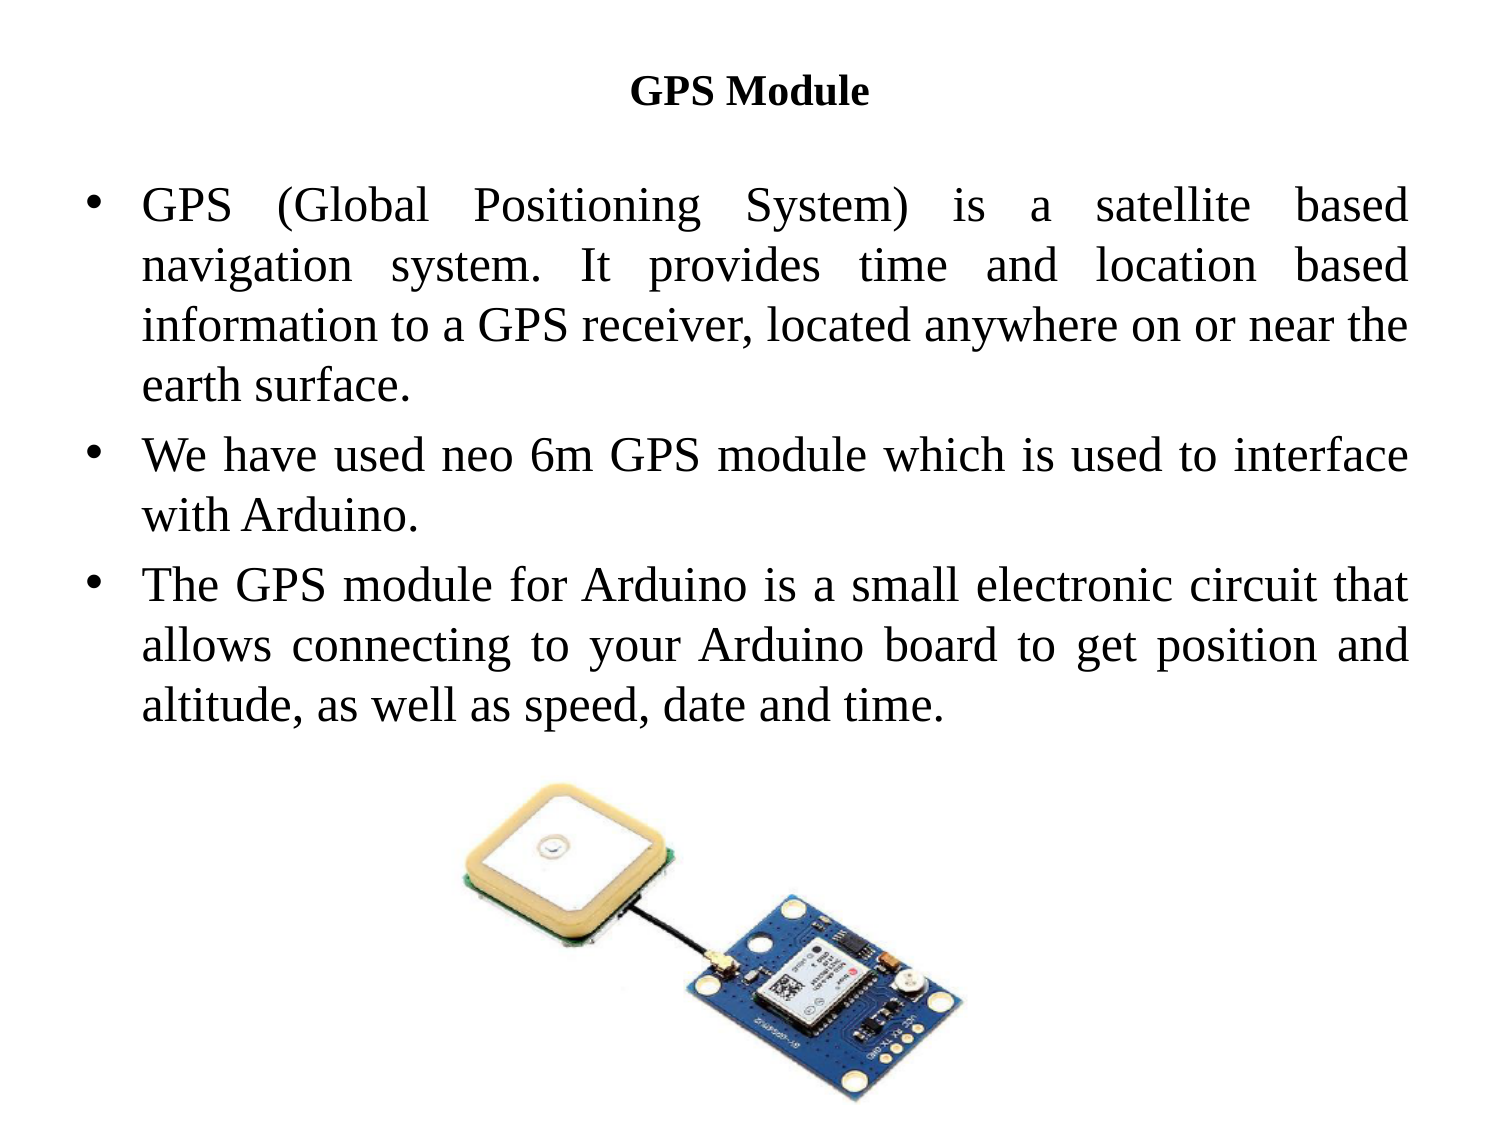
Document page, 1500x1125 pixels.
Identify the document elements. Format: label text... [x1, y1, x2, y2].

picture [418, 774, 987, 1105]
title GPS Module [75, 0, 1425, 164]
list GPS (Global Positioning System) is a satellite based navigation system. It provides time and location based information to a GPS receiver, located anywhere on or near the earth surface. We have used neo 6m GPS module which is used to interface with Arduino. The GPS module for Arduino is a small electronic circuit that allows connecting to your Arduino board to get position and altitude, as well as speed, date and time. [70, 164, 1425, 1079]
